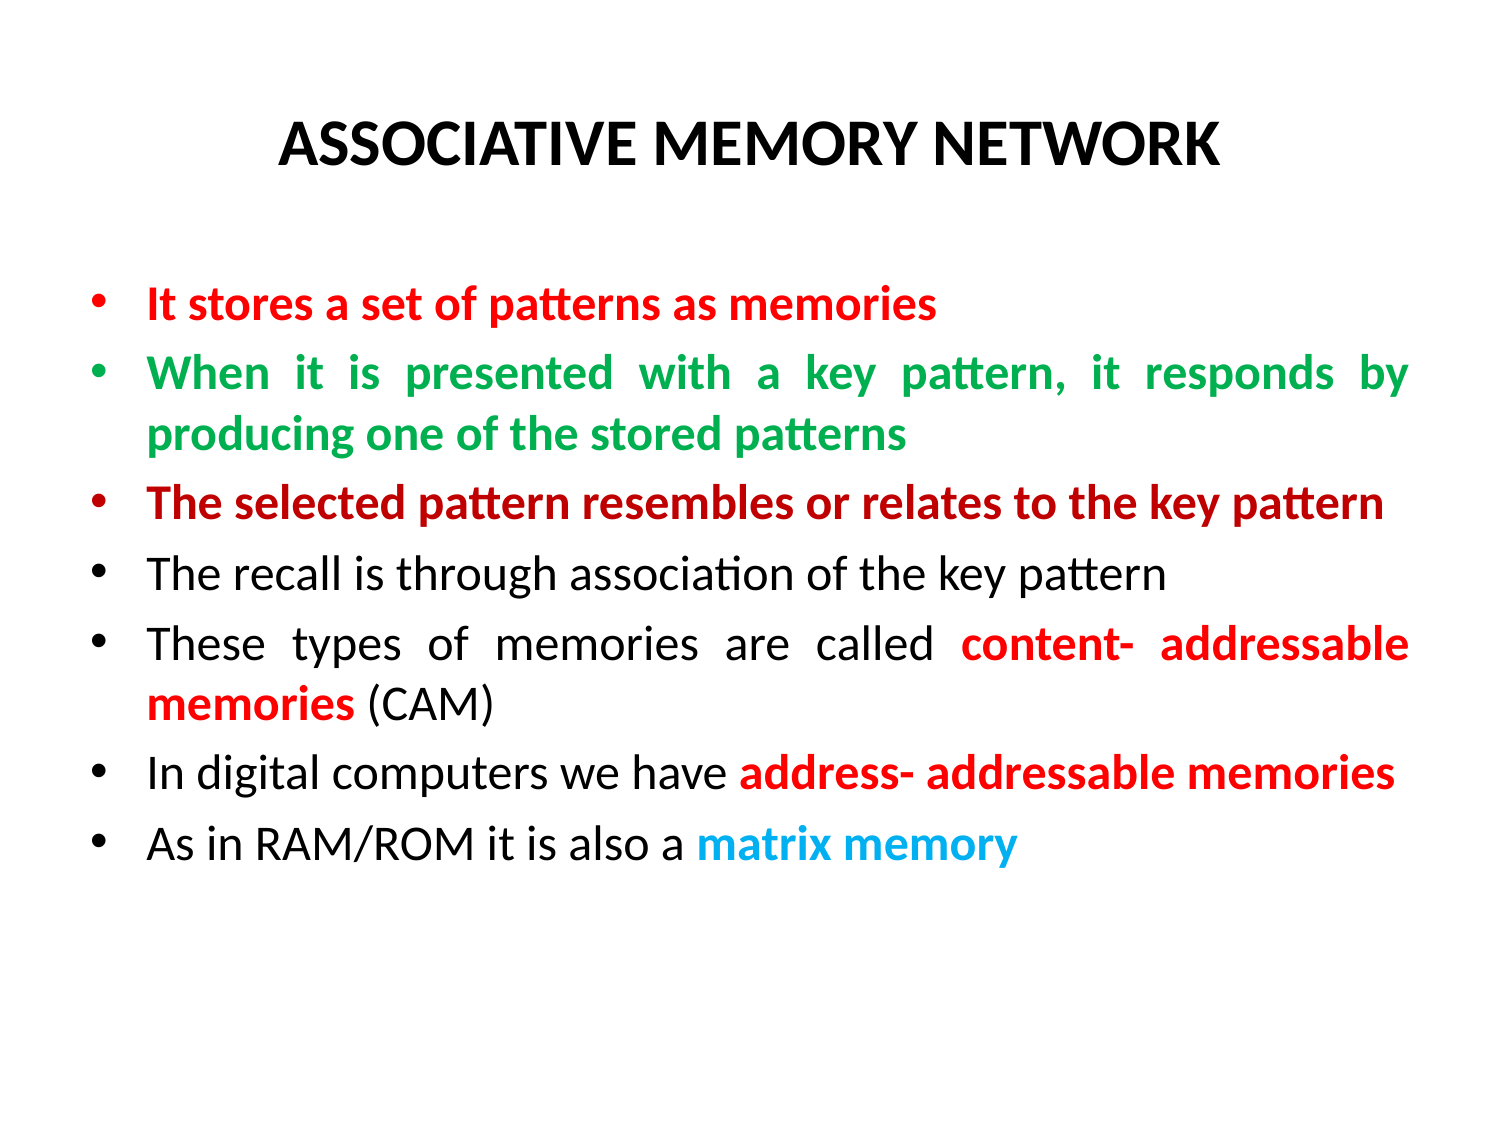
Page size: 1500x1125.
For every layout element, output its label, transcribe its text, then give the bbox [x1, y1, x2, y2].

title ASSOCIATIVE MEMORY NETWORK [75, 45, 1425, 233]
list It stores a set of patterns as memories When it is presented with a key pattern, it responds by producing one of the stored patterns The selected pattern resembles or relates to the key pattern The recall is through association of the key pattern These types of memories are called content- addressable memories (CAM) In digital computers we have address- addressable memories As in RAM/ROM it is also a matrix memory [75, 262, 1425, 1005]
